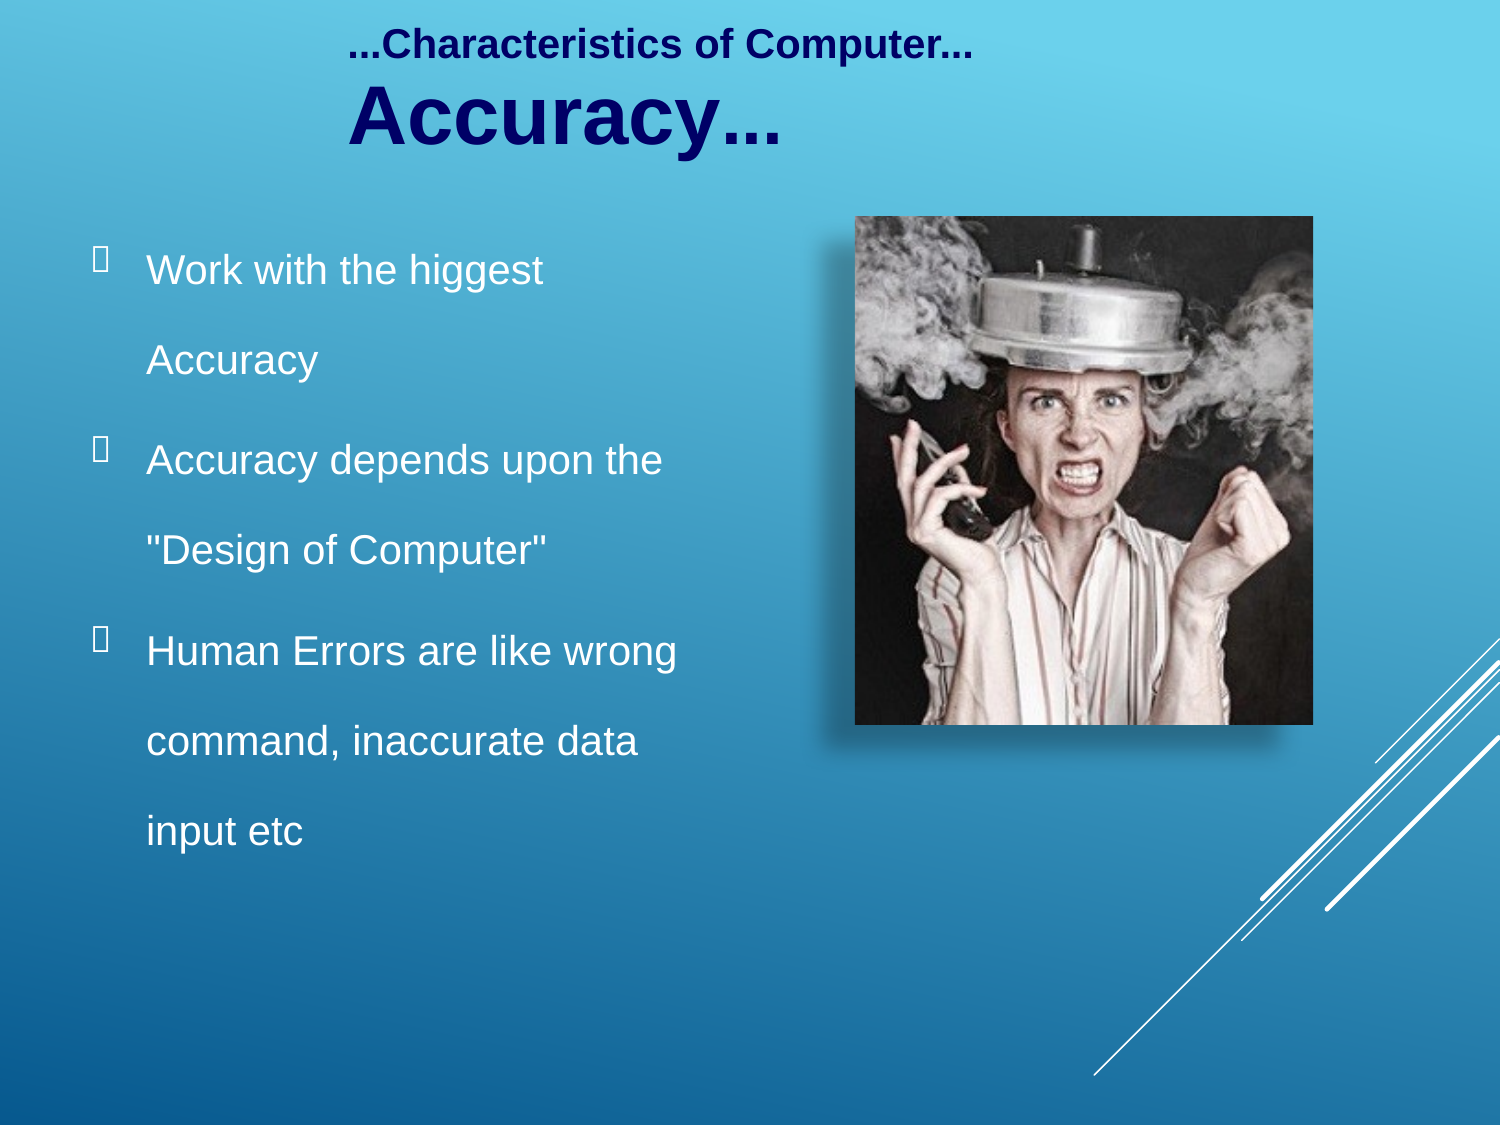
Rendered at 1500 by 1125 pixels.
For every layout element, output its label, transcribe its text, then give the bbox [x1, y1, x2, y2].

text_box Work with the higgest [143, 246, 552, 292]
text_box Human Errors are like wrong [143, 626, 685, 673]
text_box Accuracy depends upon [143, 436, 603, 483]
text_box [854, 216, 1314, 726]
text_box  [87, 434, 132, 481]
text_box ...Characteristics of Computer... Accuracy... [345, 19, 984, 166]
text_box command, inaccurate data [143, 716, 646, 763]
text_box  [87, 625, 132, 672]
text_box the [603, 436, 672, 483]
text_box  [87, 244, 132, 291]
text_box "Design of Computer" [143, 526, 555, 573]
text_box Accuracy [143, 336, 327, 382]
text_box input etc [143, 806, 312, 853]
